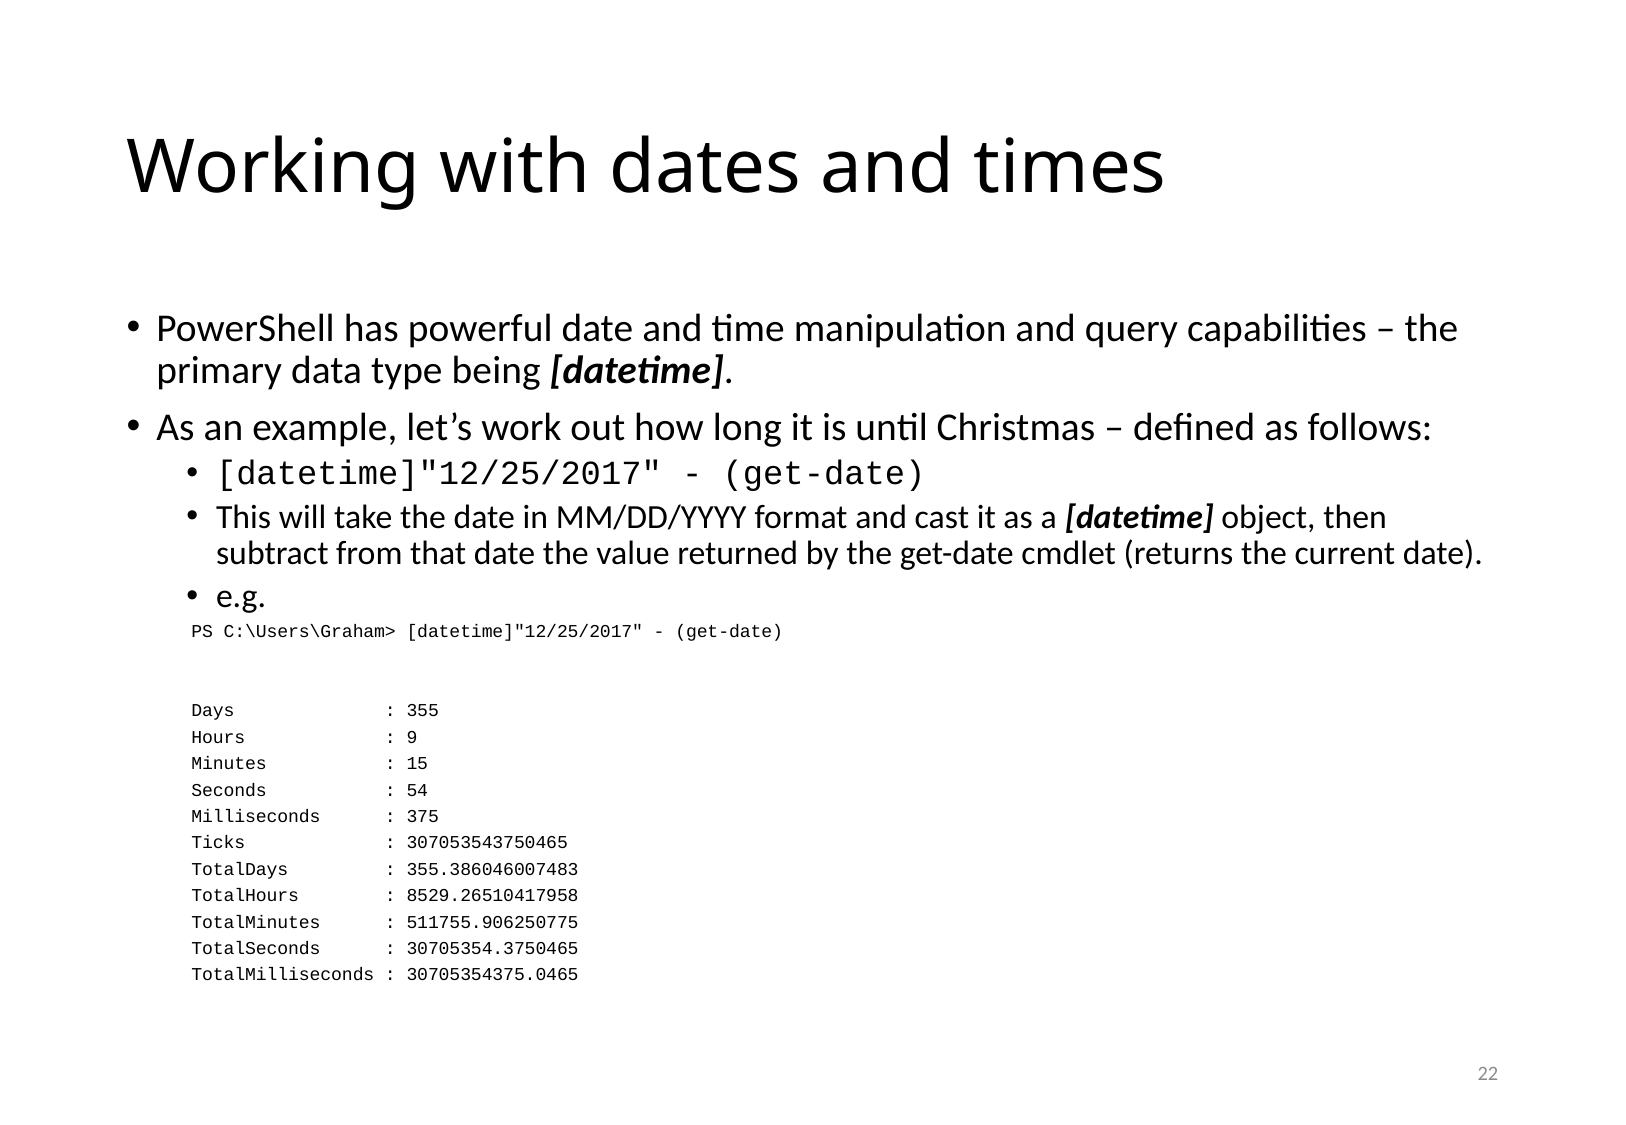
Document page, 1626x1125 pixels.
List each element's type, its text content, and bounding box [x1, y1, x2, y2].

list PowerShell has powerful date and time manipulation and query capabilities – the primary data type being [datetime]. As an example, let’s work out how long it is until Christmas – defined as follows: [datetime]"12/25/2017" - (get-date) This will take the date in MM/DD/YYYY format and cast it as a [datetime] object, then subtract from that date the value returned by the get-date cmdlet (returns the current date). e.g. PS C:\Users\Graham> [datetime]"12/25/2017" - (get-date) Days : 355 Hours : 9 Minutes : 15 Seconds : 54 Milliseconds : 375 Ticks : 307053543750465 TotalDays : 355.386046007483 TotalHours : 8529.26510417958 TotalMinutes : 511755.906250775 TotalSeconds : 30705354.3750465 TotalMilliseconds : 30705354375.0465 [111, 299, 1514, 1014]
slide_number 22 [1147, 1042, 1514, 1103]
title Working with dates and times [111, 59, 1514, 278]
